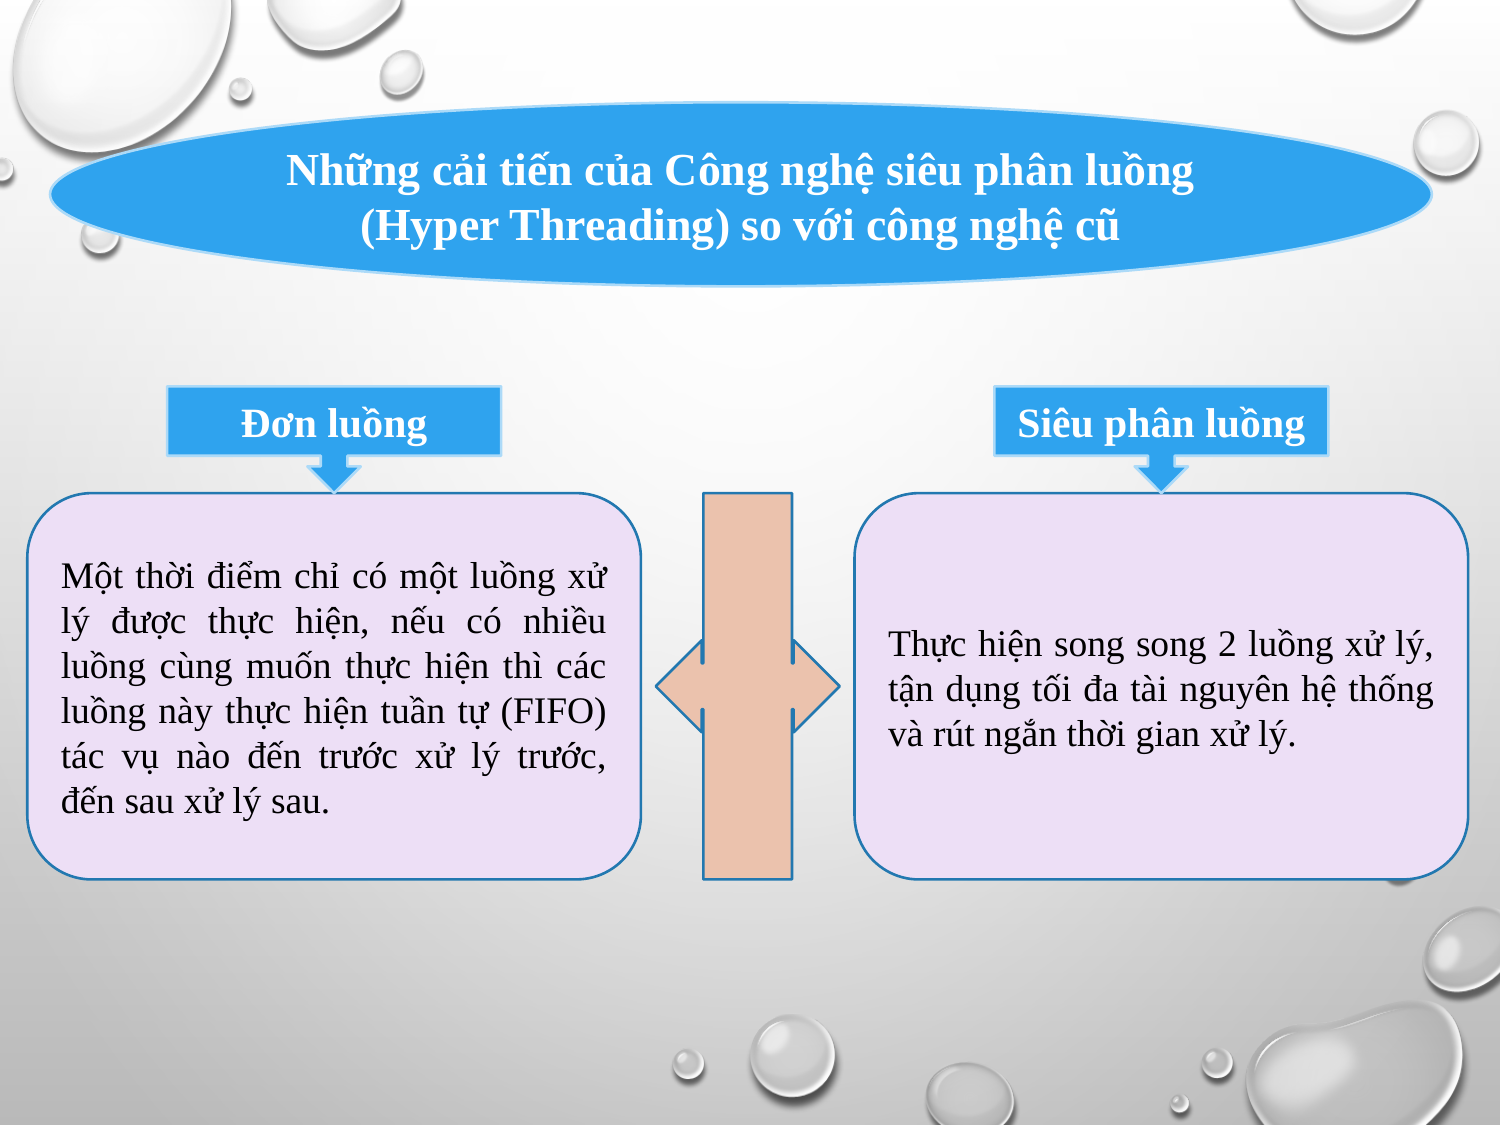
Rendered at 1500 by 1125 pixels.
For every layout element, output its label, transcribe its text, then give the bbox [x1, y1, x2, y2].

picture [0, 0, 1500, 1125]
text_box Những cải tiến của Công nghệ siêu phân luồng (Hyper Threading) so với công nghệ cũ [48, 100, 1434, 288]
text_box Một thời điểm chỉ có một luồng xử lý được thực hiện, nếu có nhiều luồng cùng muốn thực hiện thì các luồng này thực hiện tuần tự (FIFO) tác vụ nào đến trước xử lý trước, đến sau xử lý sau. [25, 491, 643, 881]
text_box Đơn luồng [165, 385, 503, 495]
text_box Siêu phân luồng [993, 385, 1330, 495]
text_box Thực hiện song song 2 luồng xử lý, tận dụng tối đa tài nguyên hệ thống và rút ngắn thời gian xử lý. [853, 491, 1470, 881]
text_box [654, 491, 841, 881]
